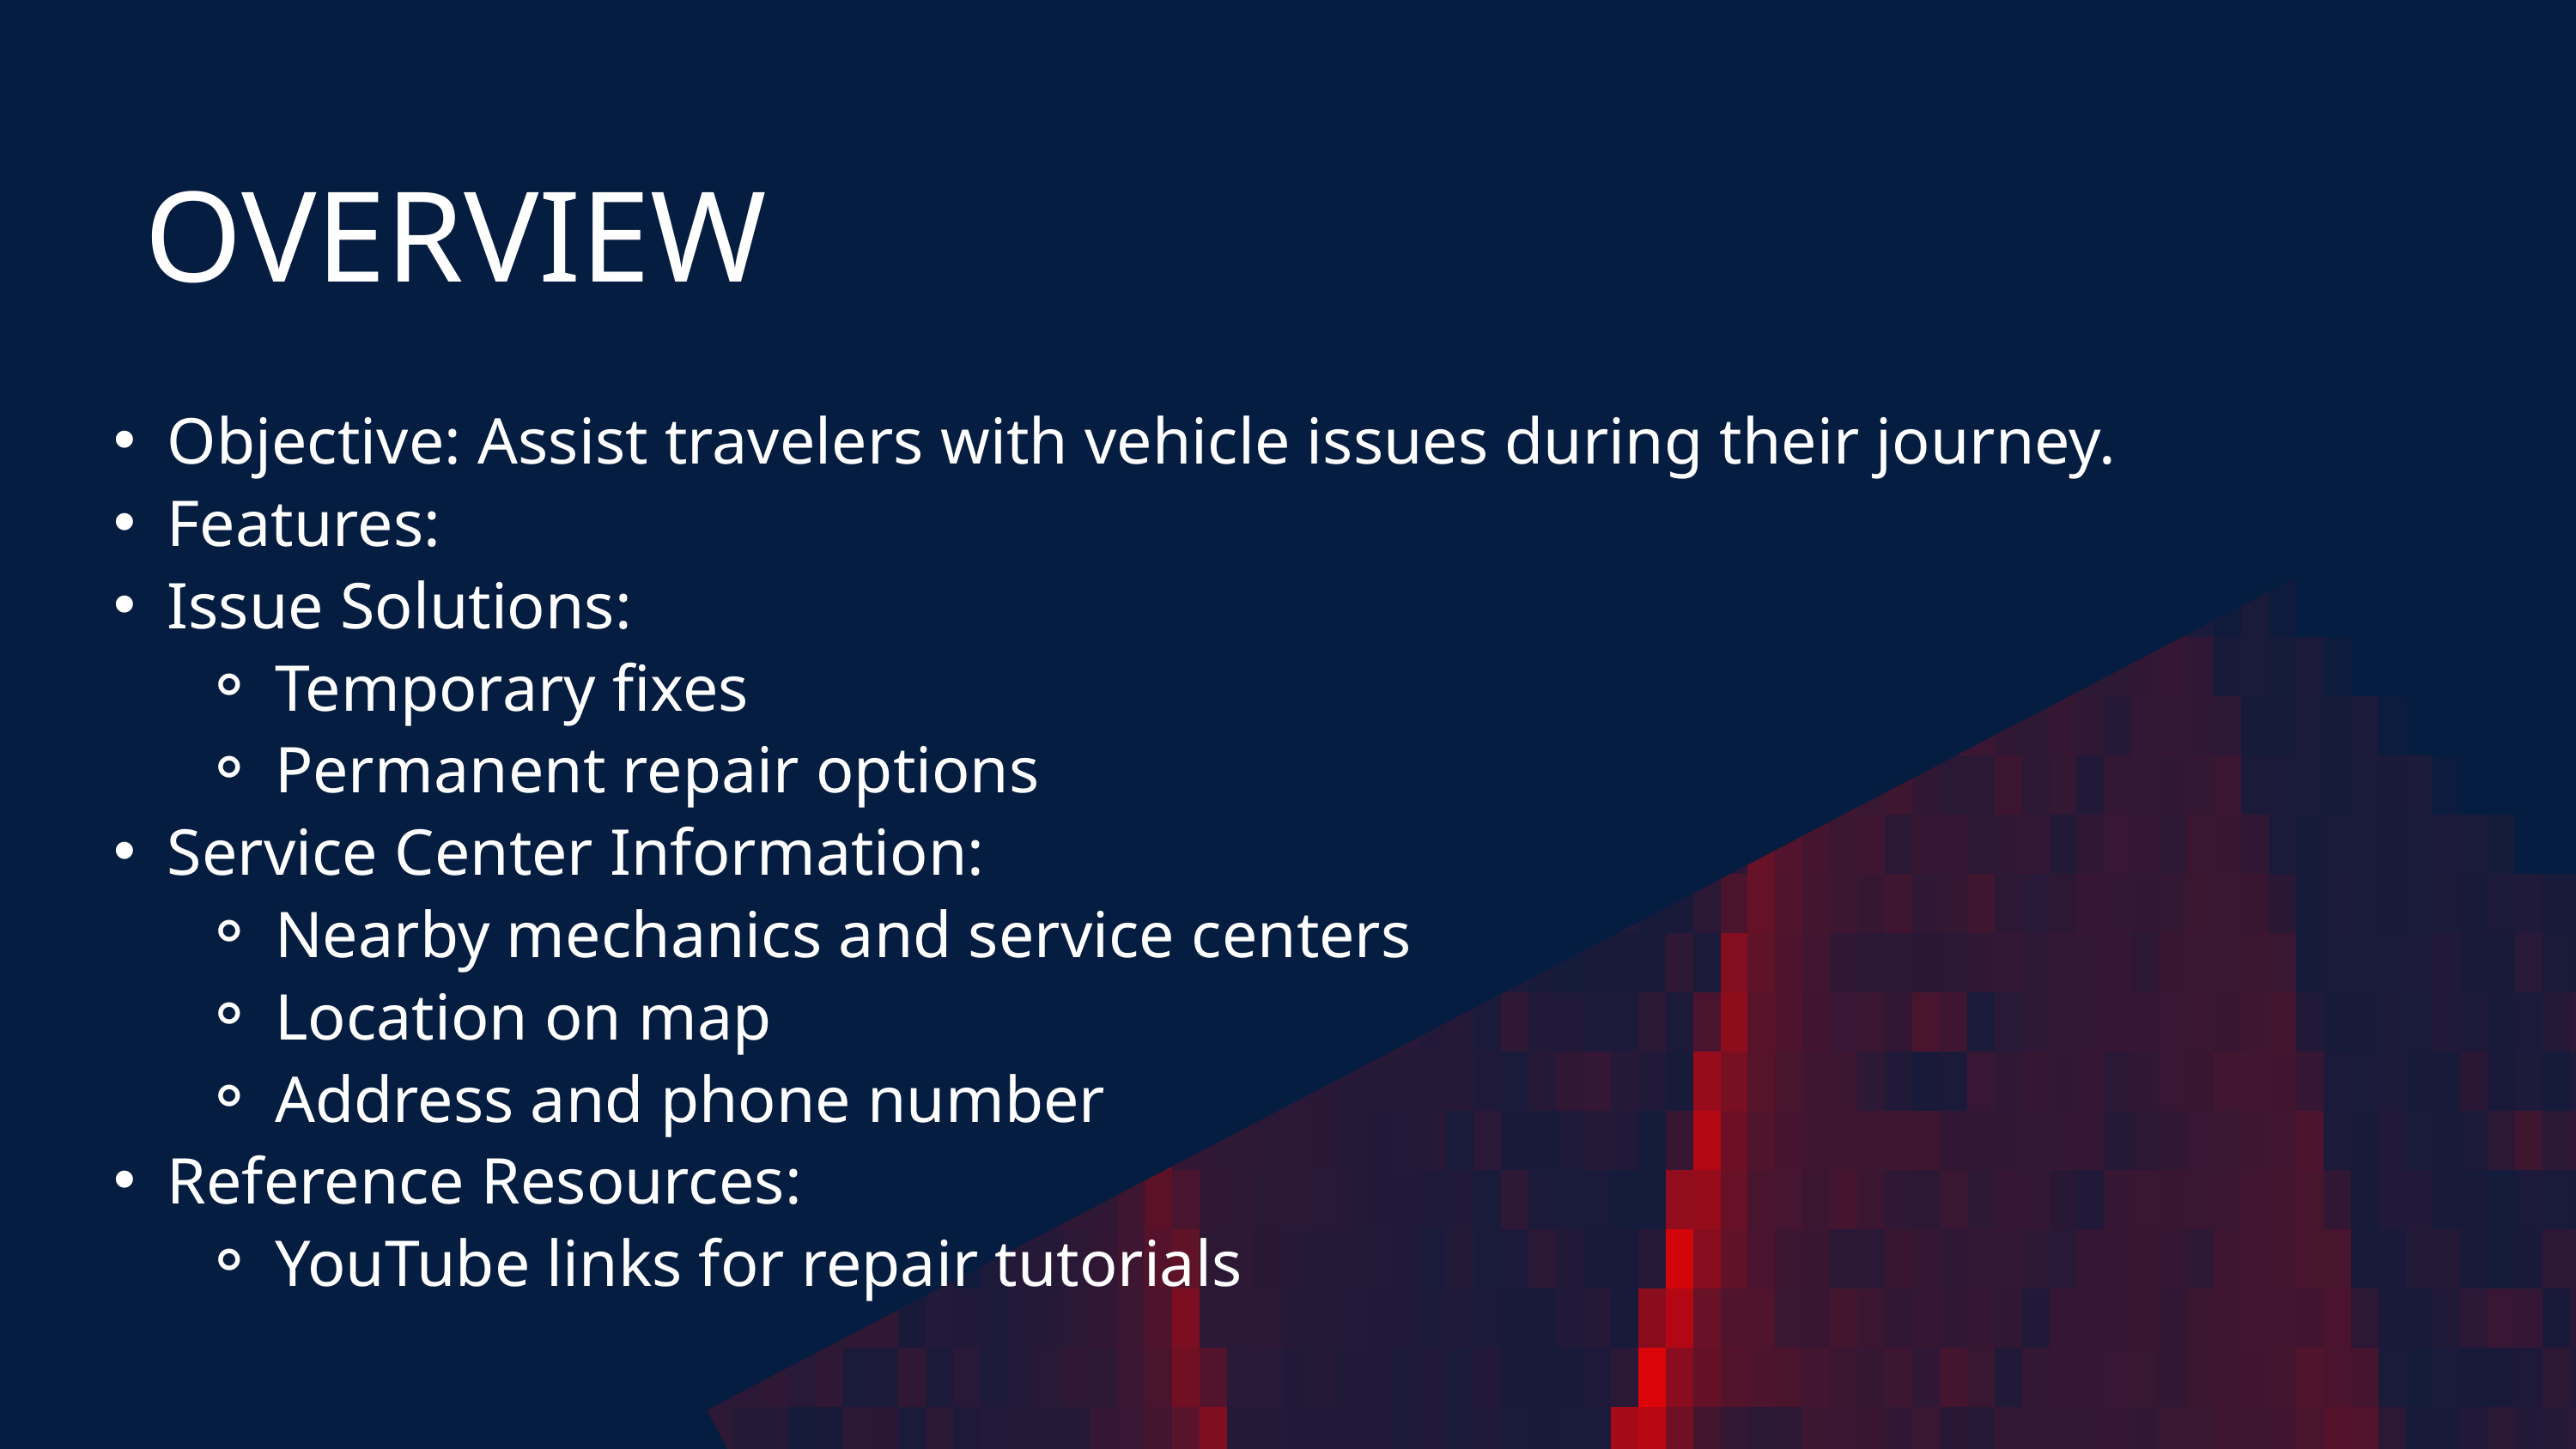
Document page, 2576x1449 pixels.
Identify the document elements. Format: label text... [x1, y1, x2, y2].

text_box [707, 430, 2576, 1449]
text_box Objective: Assist travelers with vehicle issues during their journey. Features: Issue Solutions: Temporary fixes Permanent repair options Service Center Information: Nearby mechanics and service centers Location on map Address and phone number Reference Resources: YouTube links for repair tutorials [59, 394, 2432, 1382]
text_box OVERVIEW [144, 173, 1188, 307]
